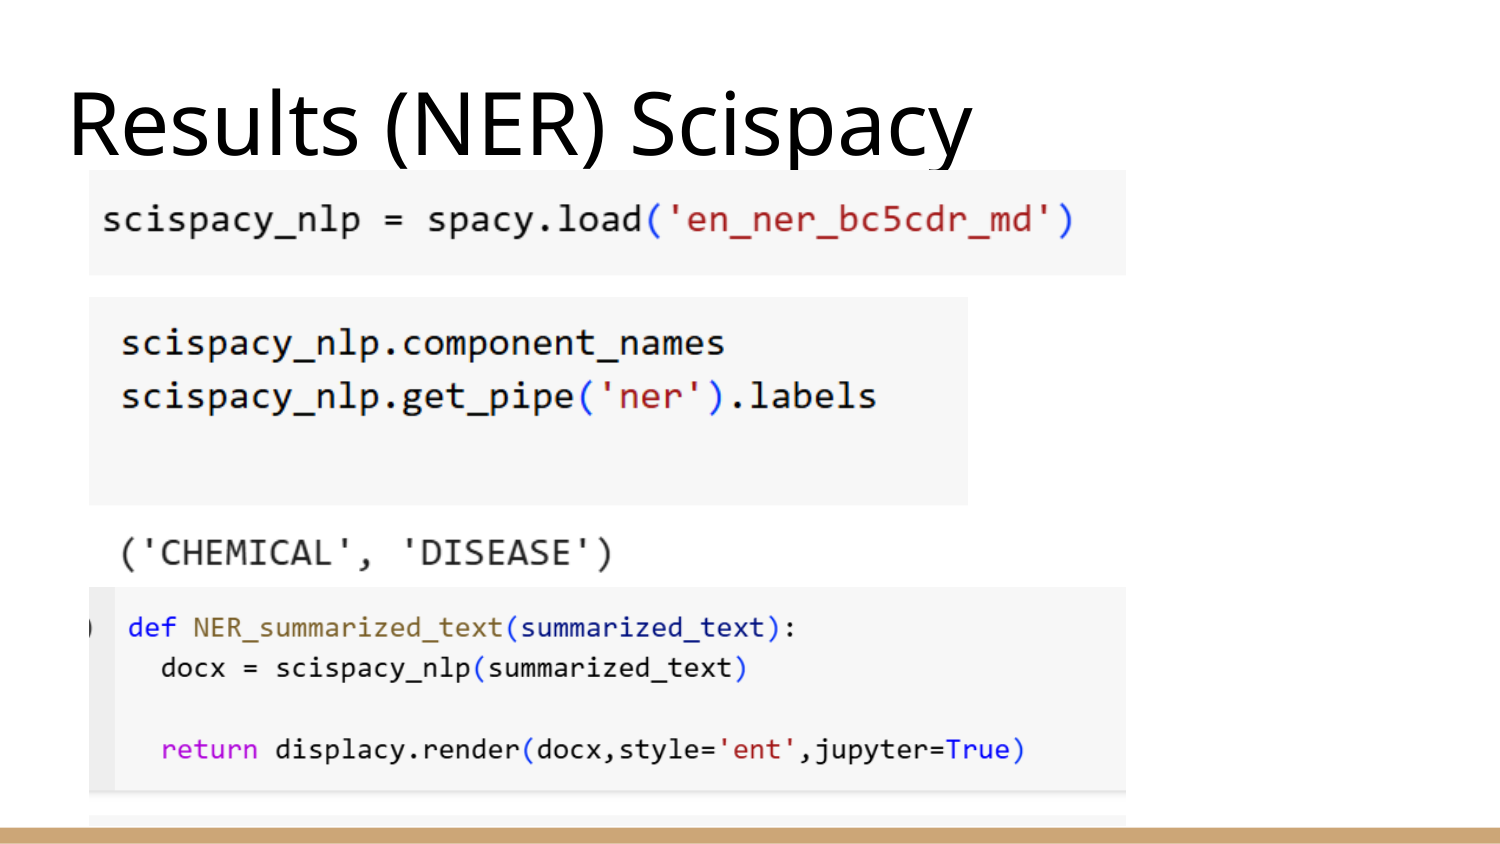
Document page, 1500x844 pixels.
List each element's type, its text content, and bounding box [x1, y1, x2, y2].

title Results (NER) Scispacy [51, 51, 1449, 189]
picture [88, 297, 1126, 826]
picture [88, 170, 1126, 285]
